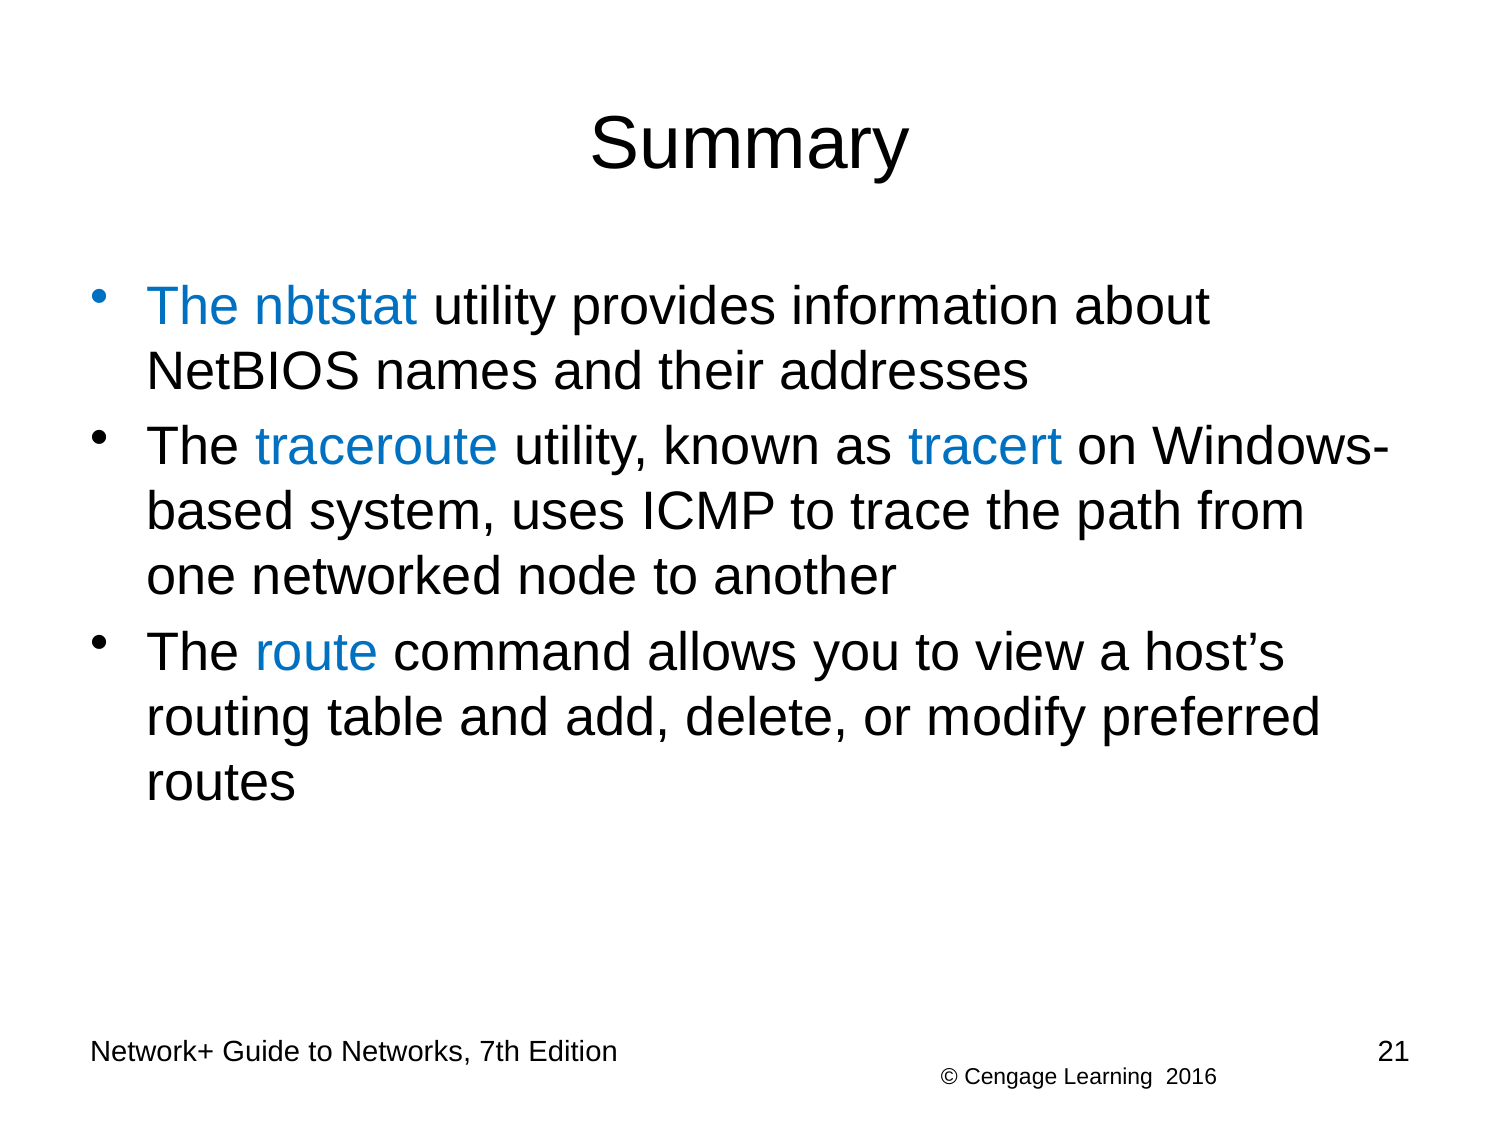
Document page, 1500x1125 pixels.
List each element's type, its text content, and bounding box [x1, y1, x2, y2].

list The nbtstat utility provides information about NetBIOS names and their addresses The traceroute utility, known as tracert on Windows-based system, uses ICMP to trace the path from one networked node to another The route command allows you to view a host’s routing table and add, delete, or modify preferred routes [75, 262, 1425, 1005]
footer Network+ Guide to Networks, 7th Edition [74, 1024, 713, 1103]
slide_number 21 [1312, 1024, 1426, 1103]
title Summary [75, 45, 1425, 233]
